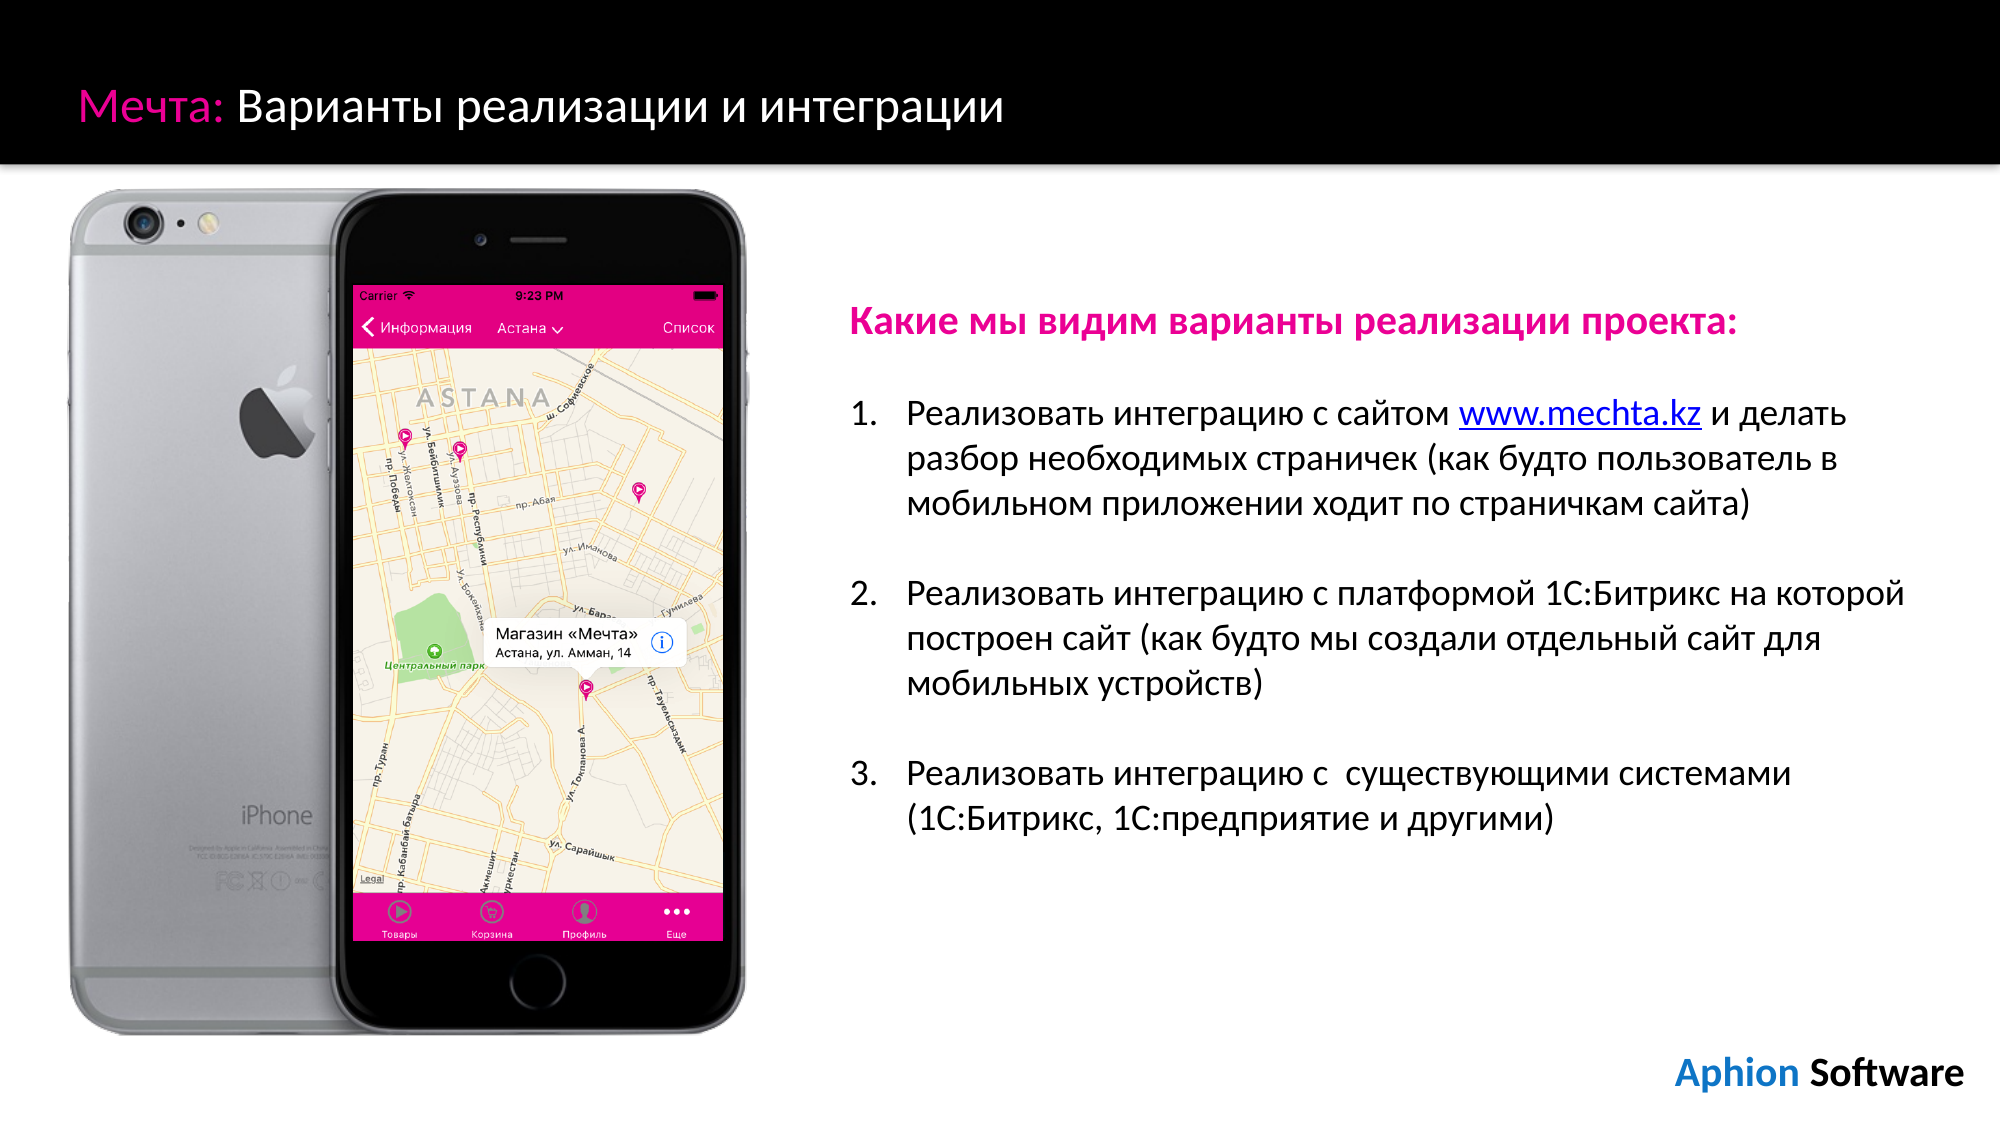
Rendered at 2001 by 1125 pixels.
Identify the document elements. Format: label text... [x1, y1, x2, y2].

picture [65, 187, 752, 1039]
text_box Мечта: Варианты реализации и интеграции [62, 64, 1250, 140]
text_box [0, 0, 2000, 165]
text_box Aphion Software [1644, 1037, 1980, 1103]
text_box Какие мы видим варианты реализации проекта: Реализовать интеграцию с сайтом www.mechta.kz и делать разбор необходимых страничек (как будто пользователь в мобильном приложении ходит по страничкам сайта) Реализовать интеграцию с платформой 1С:Битрикс на которой построен сайт (как будто мы создали отдельный сайт для мобильных устройств) Реализовать интеграцию с существующими системами (1С:Битрикс, 1C:предприятие и другими) [835, 285, 1926, 846]
